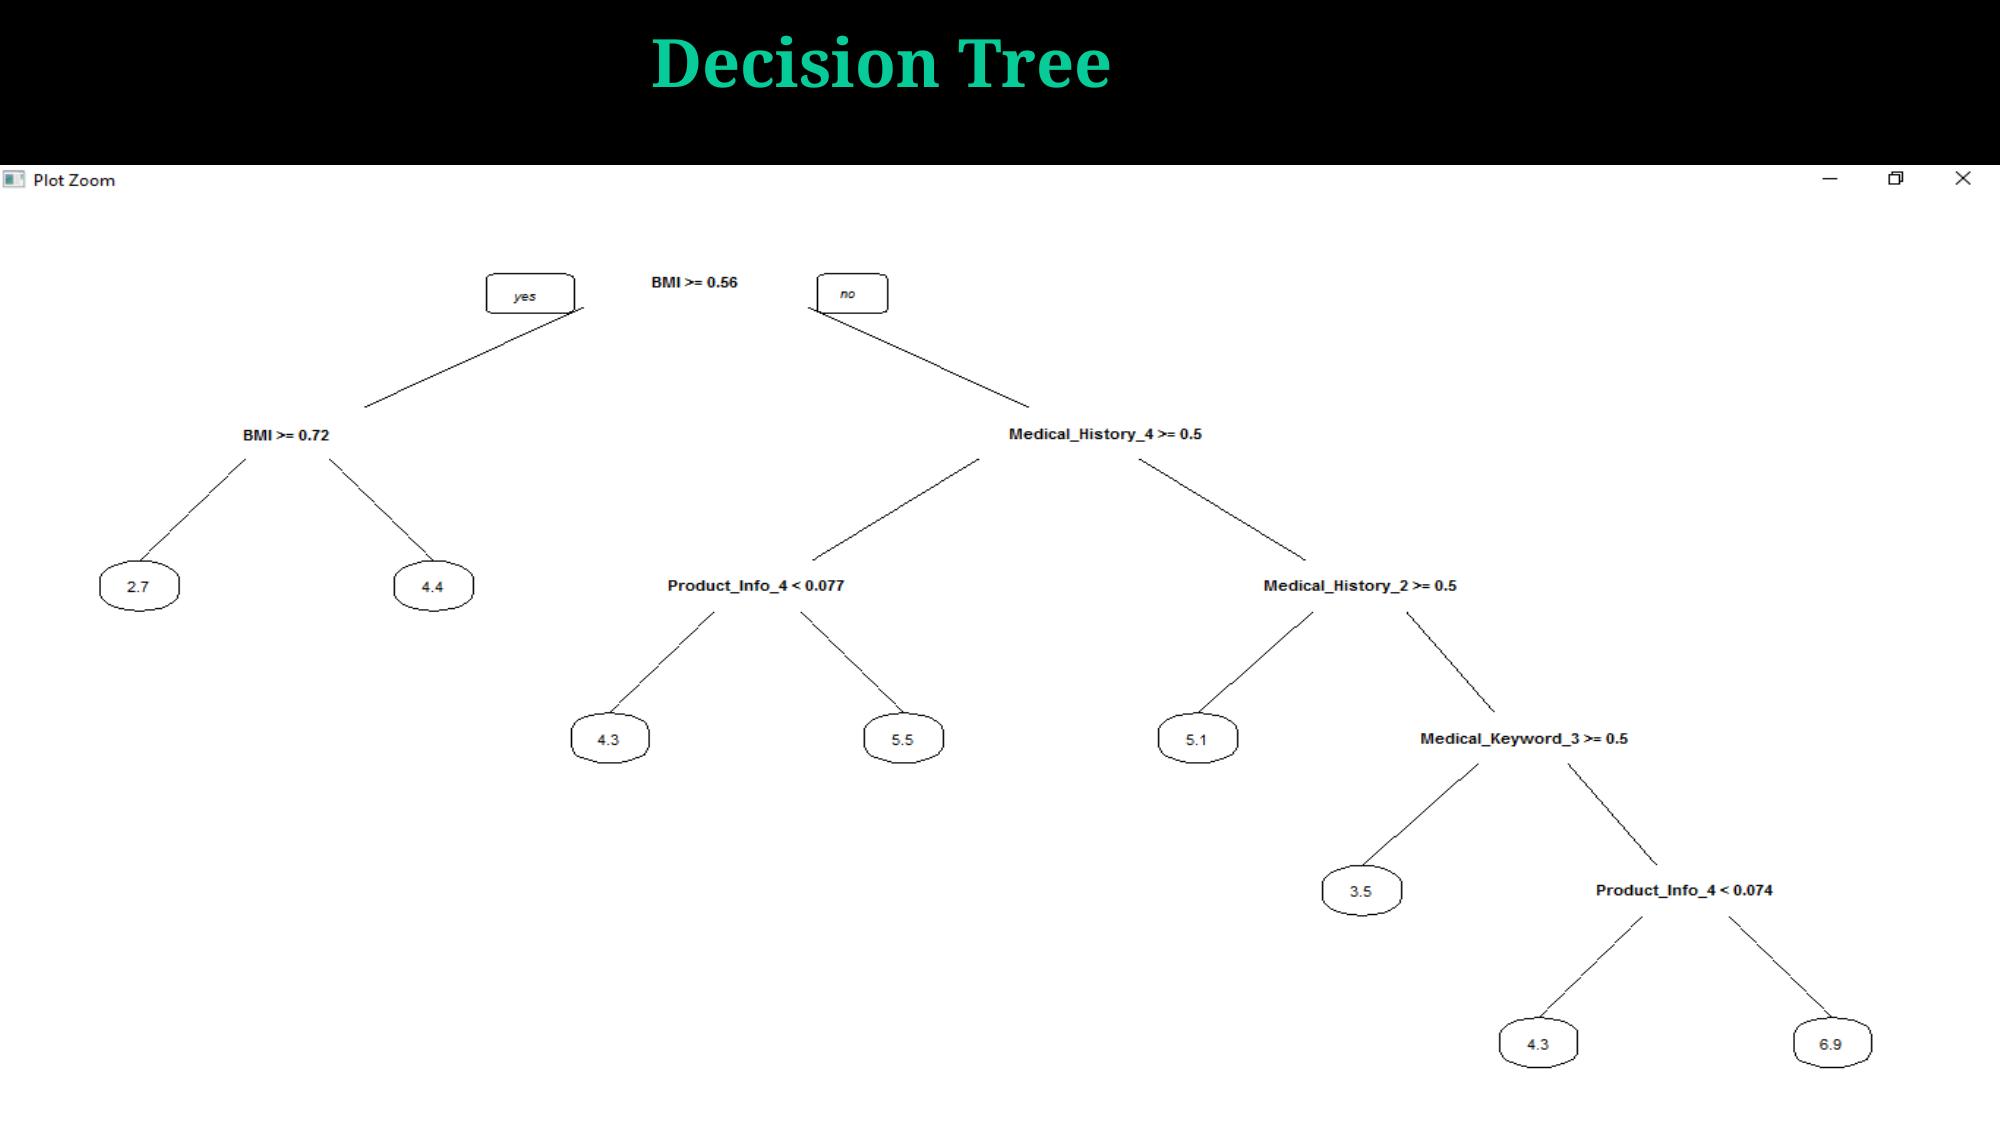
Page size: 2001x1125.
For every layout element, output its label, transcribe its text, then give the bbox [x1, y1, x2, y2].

text_box Decision Tree [636, 22, 1263, 110]
picture [0, 165, 2000, 1125]
